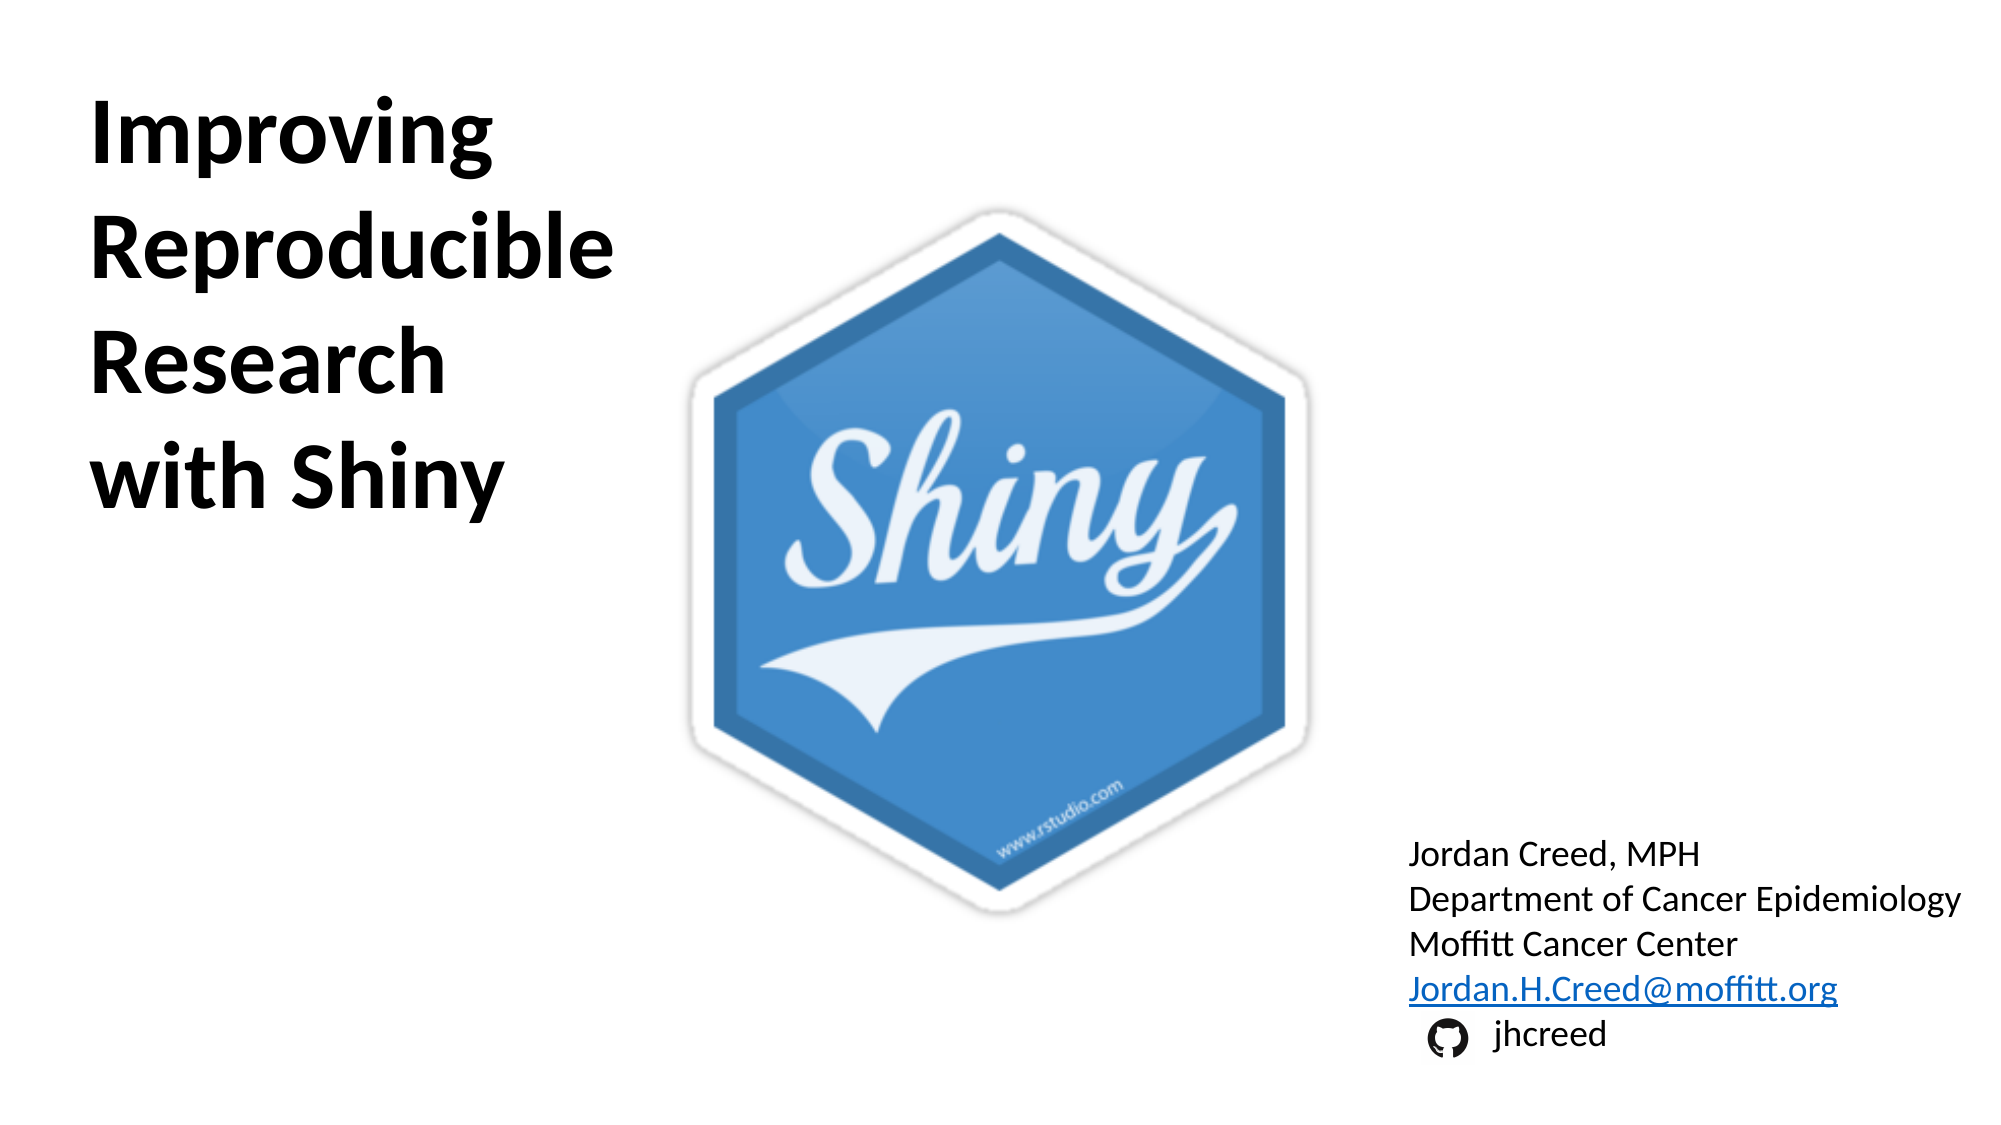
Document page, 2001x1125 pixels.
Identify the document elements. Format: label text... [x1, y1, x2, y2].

picture [619, 197, 1381, 928]
picture [1421, 1011, 1475, 1065]
text_box Improving Reproducible Research with Shiny [74, 59, 642, 535]
text_box Jordan Creed, MPH Department of Cancer Epidemiology Moffitt Cancer Center Jordan.H.Creed@moffitt.org jhcreed [1393, 822, 2000, 1062]
